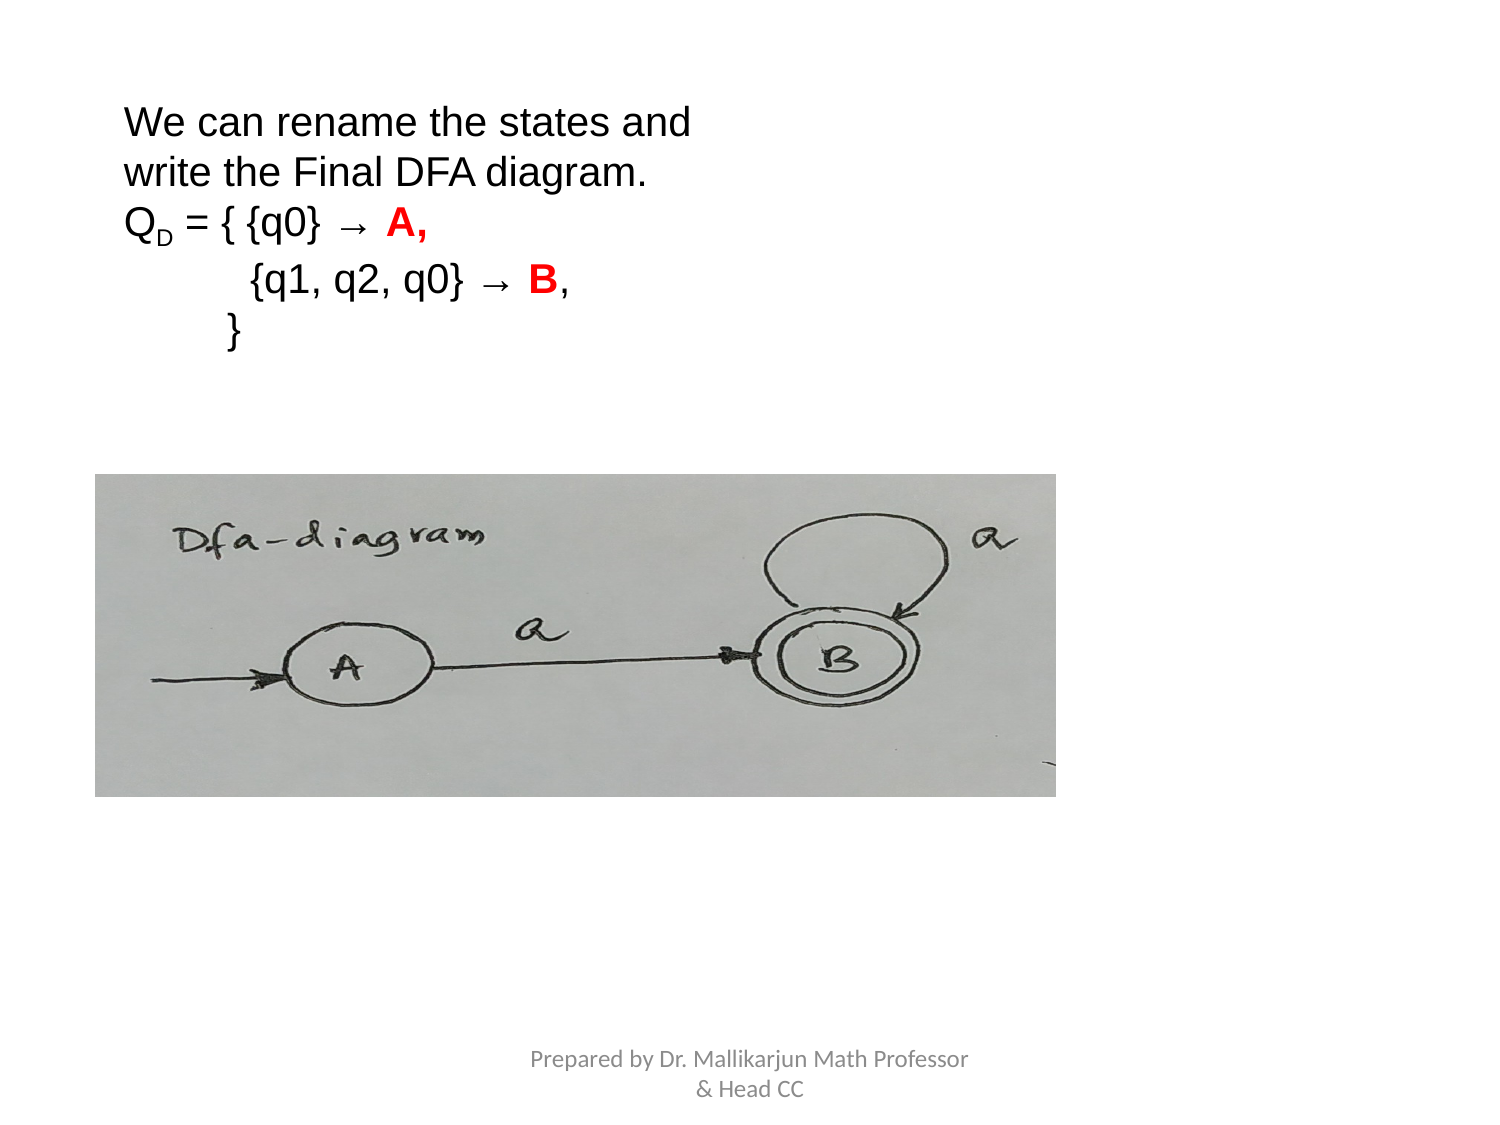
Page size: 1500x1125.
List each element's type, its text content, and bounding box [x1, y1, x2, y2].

text_box We can rename the states and write the Final DFA diagram. QD = { {q0} → A, {q1, q2, q0} → B, } [108, 87, 754, 399]
picture [95, 474, 1056, 797]
footer Prepared by Dr. Mallikarjun Math Professor & Head CC [512, 1042, 988, 1103]
